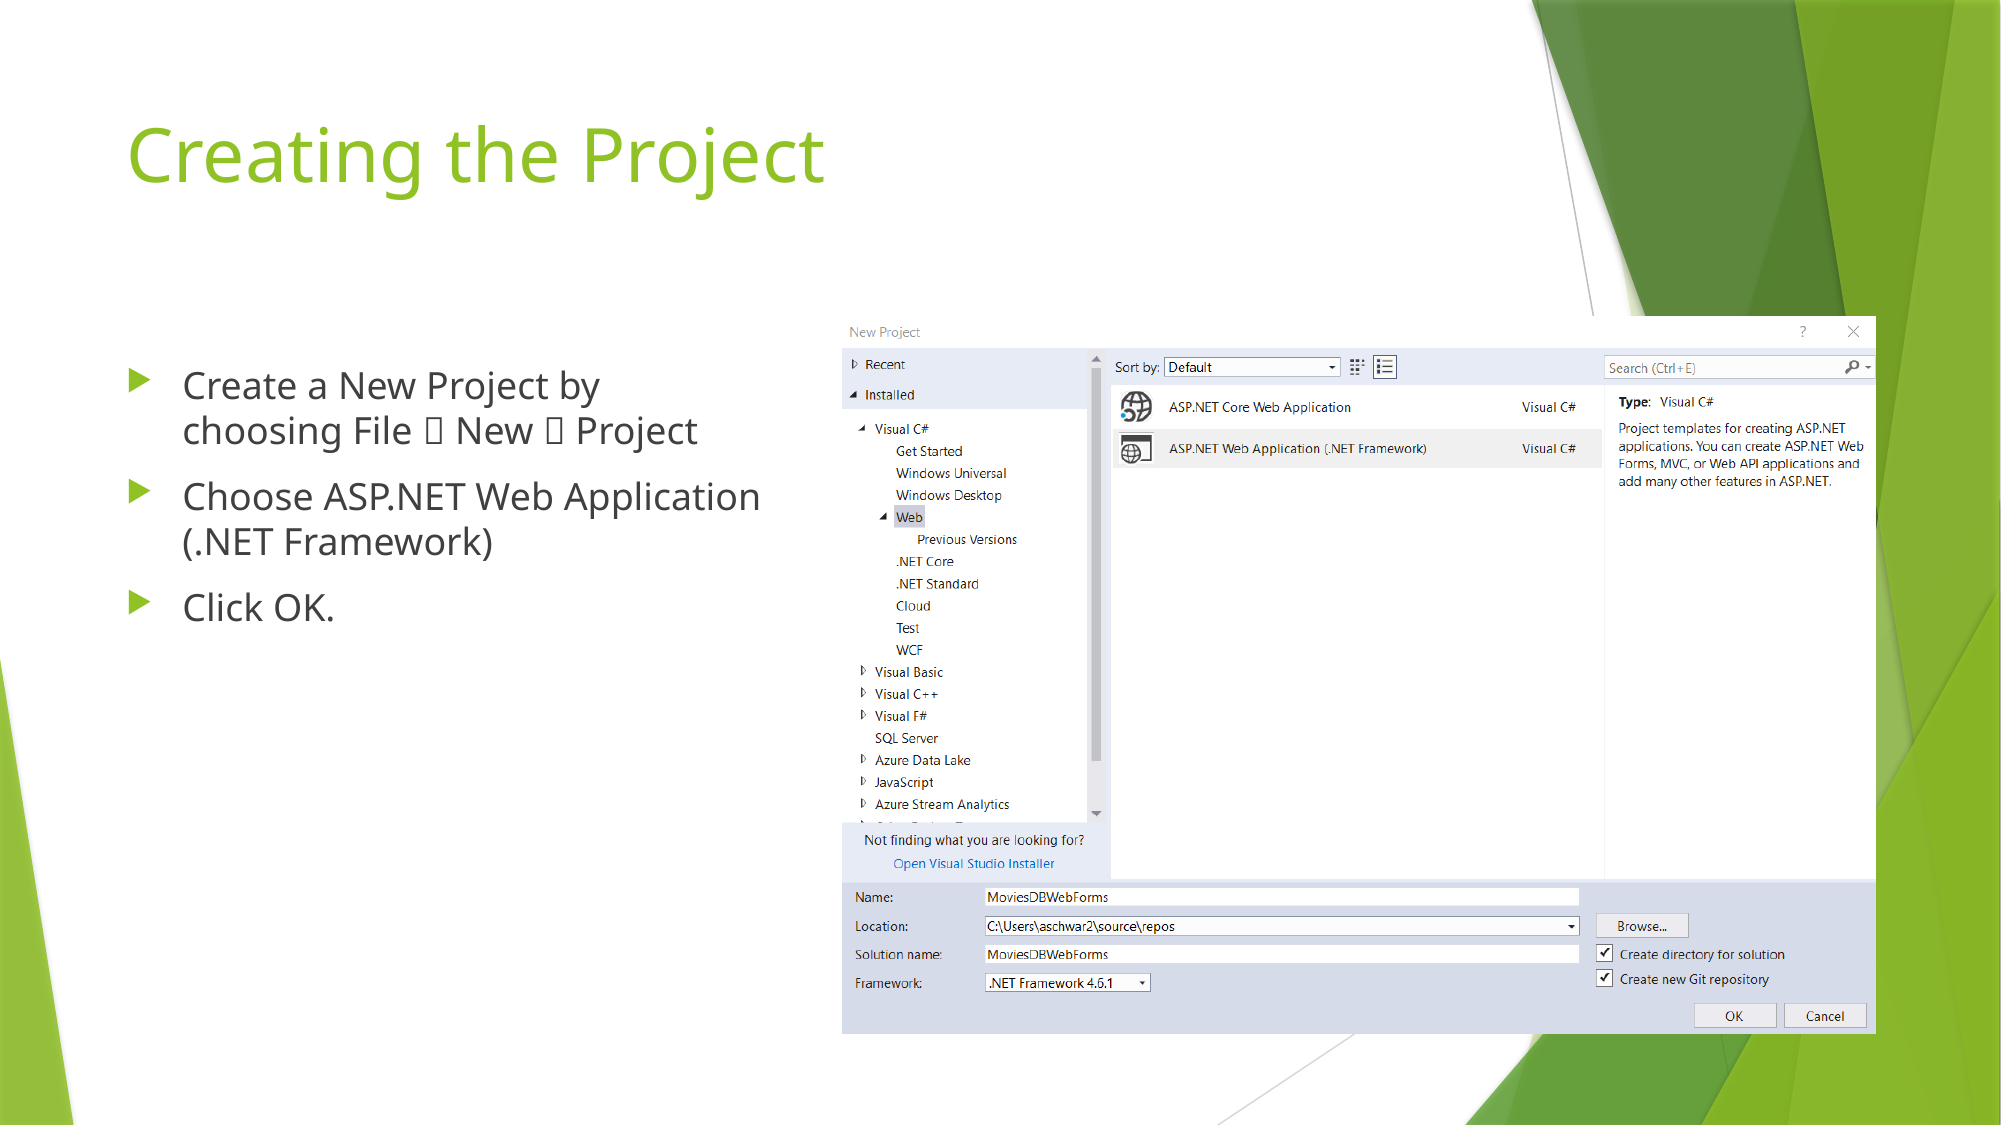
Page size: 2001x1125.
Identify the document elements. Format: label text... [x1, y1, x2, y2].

title Creating the Project [111, 99, 1522, 317]
list Create a New Project by choosing File  New  Project Choose ASP.NET Web Application (.NET Framework) Click OK. [111, 354, 779, 992]
picture [841, 316, 1877, 1035]
